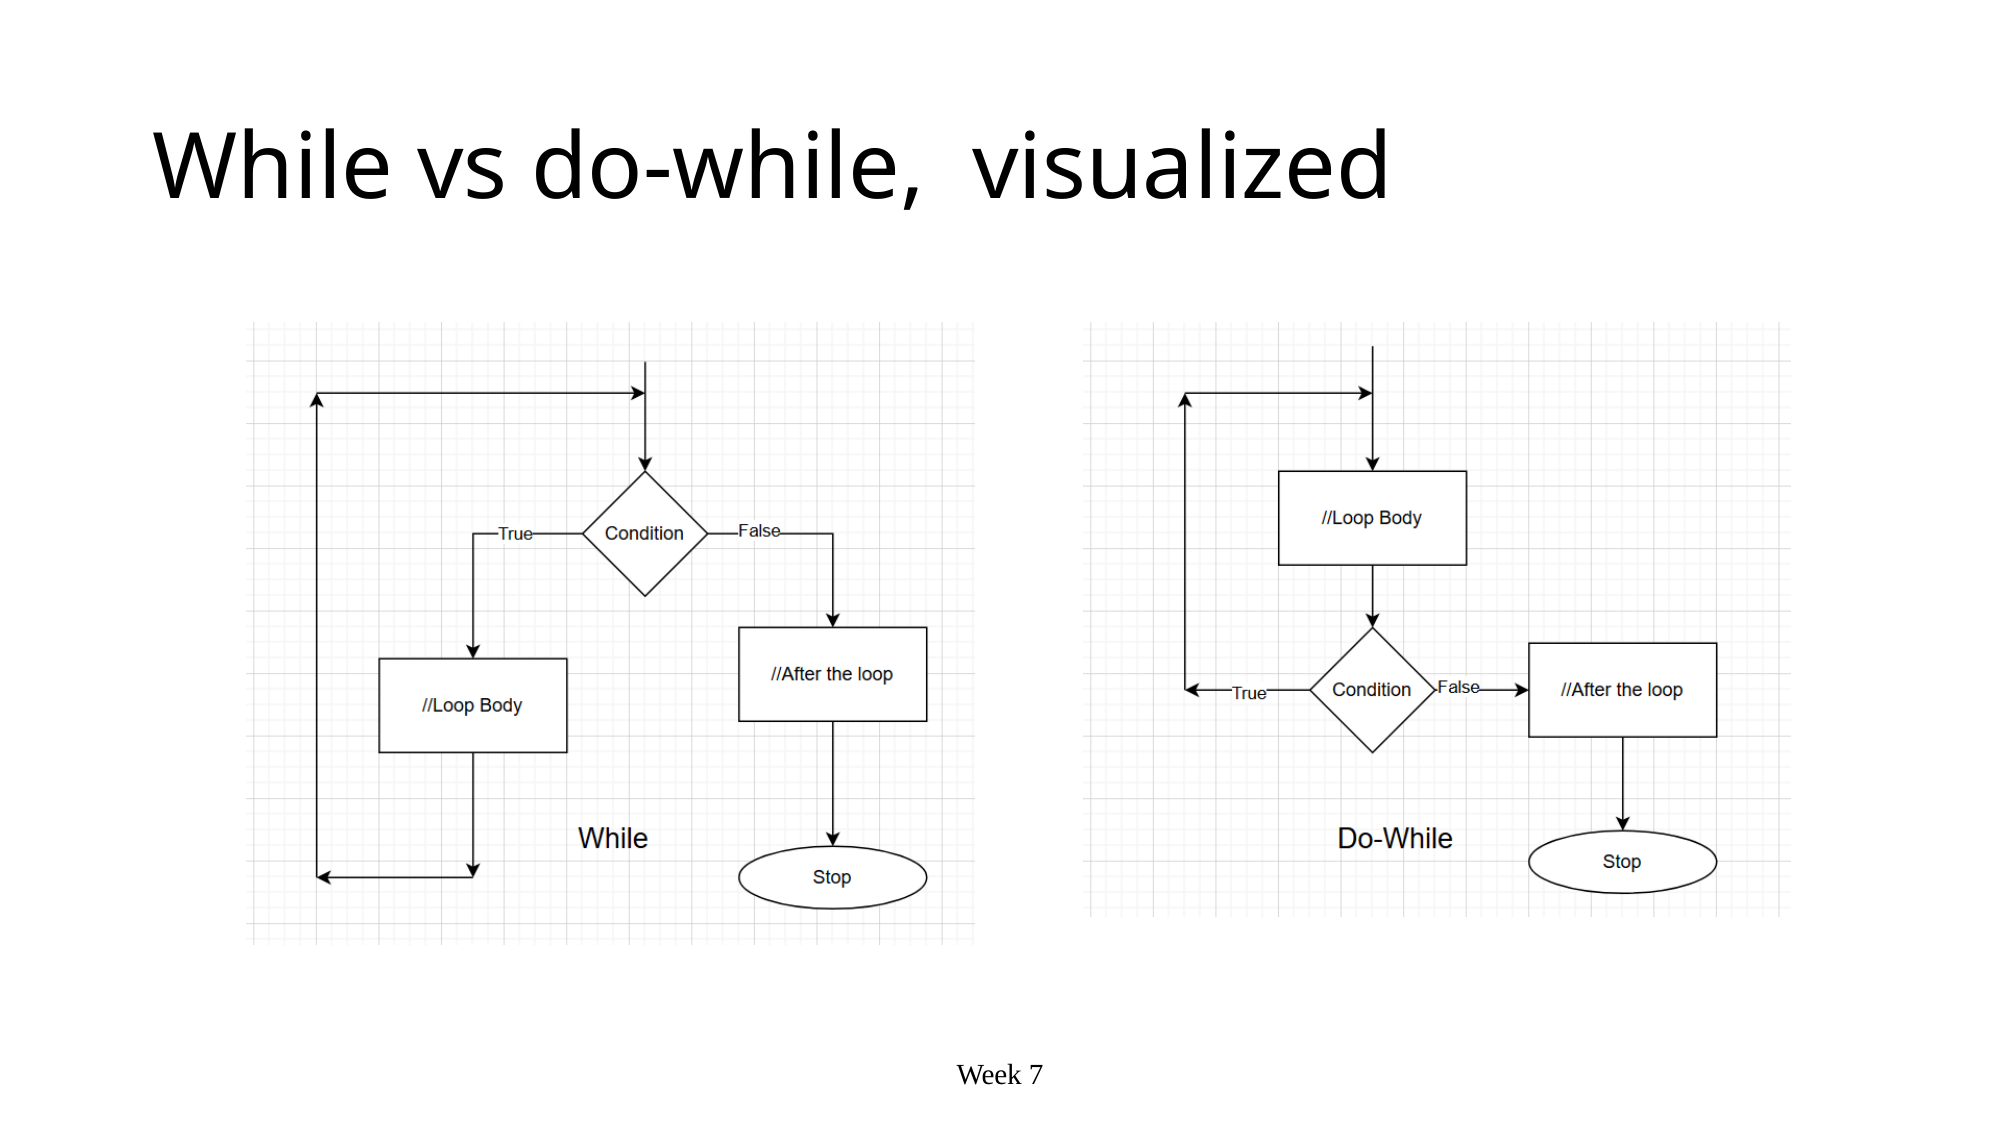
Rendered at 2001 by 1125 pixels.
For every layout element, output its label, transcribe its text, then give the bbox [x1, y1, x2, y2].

picture [1082, 321, 1791, 918]
footer Week 7 [662, 1042, 1338, 1103]
title While vs do-while, visualized [137, 59, 1863, 278]
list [246, 321, 976, 946]
